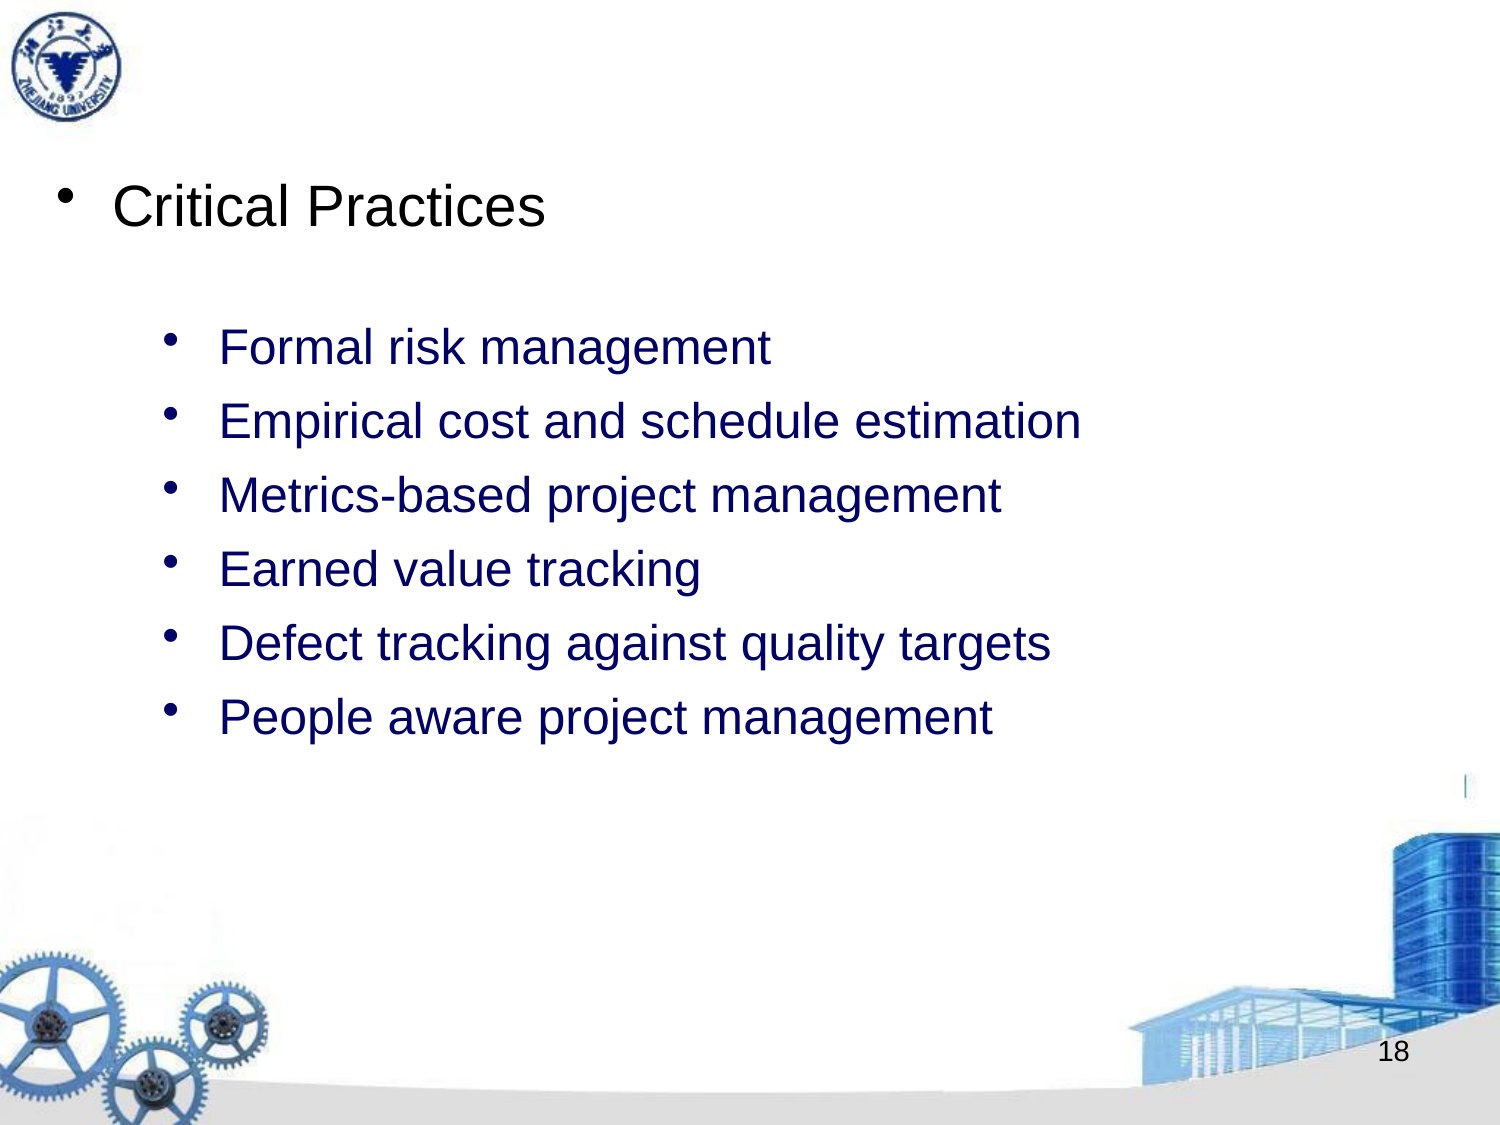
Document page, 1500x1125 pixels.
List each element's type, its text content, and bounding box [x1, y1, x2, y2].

text_box Critical Practices [41, 160, 1392, 386]
slide_number 18 [1115, 1024, 1426, 1103]
picture [0, 0, 1500, 1125]
text_box Formal risk management Empirical cost and schedule estimation Metrics-based project management Earned value tracking Defect tracking against quality targets People aware project management [147, 314, 1391, 1047]
